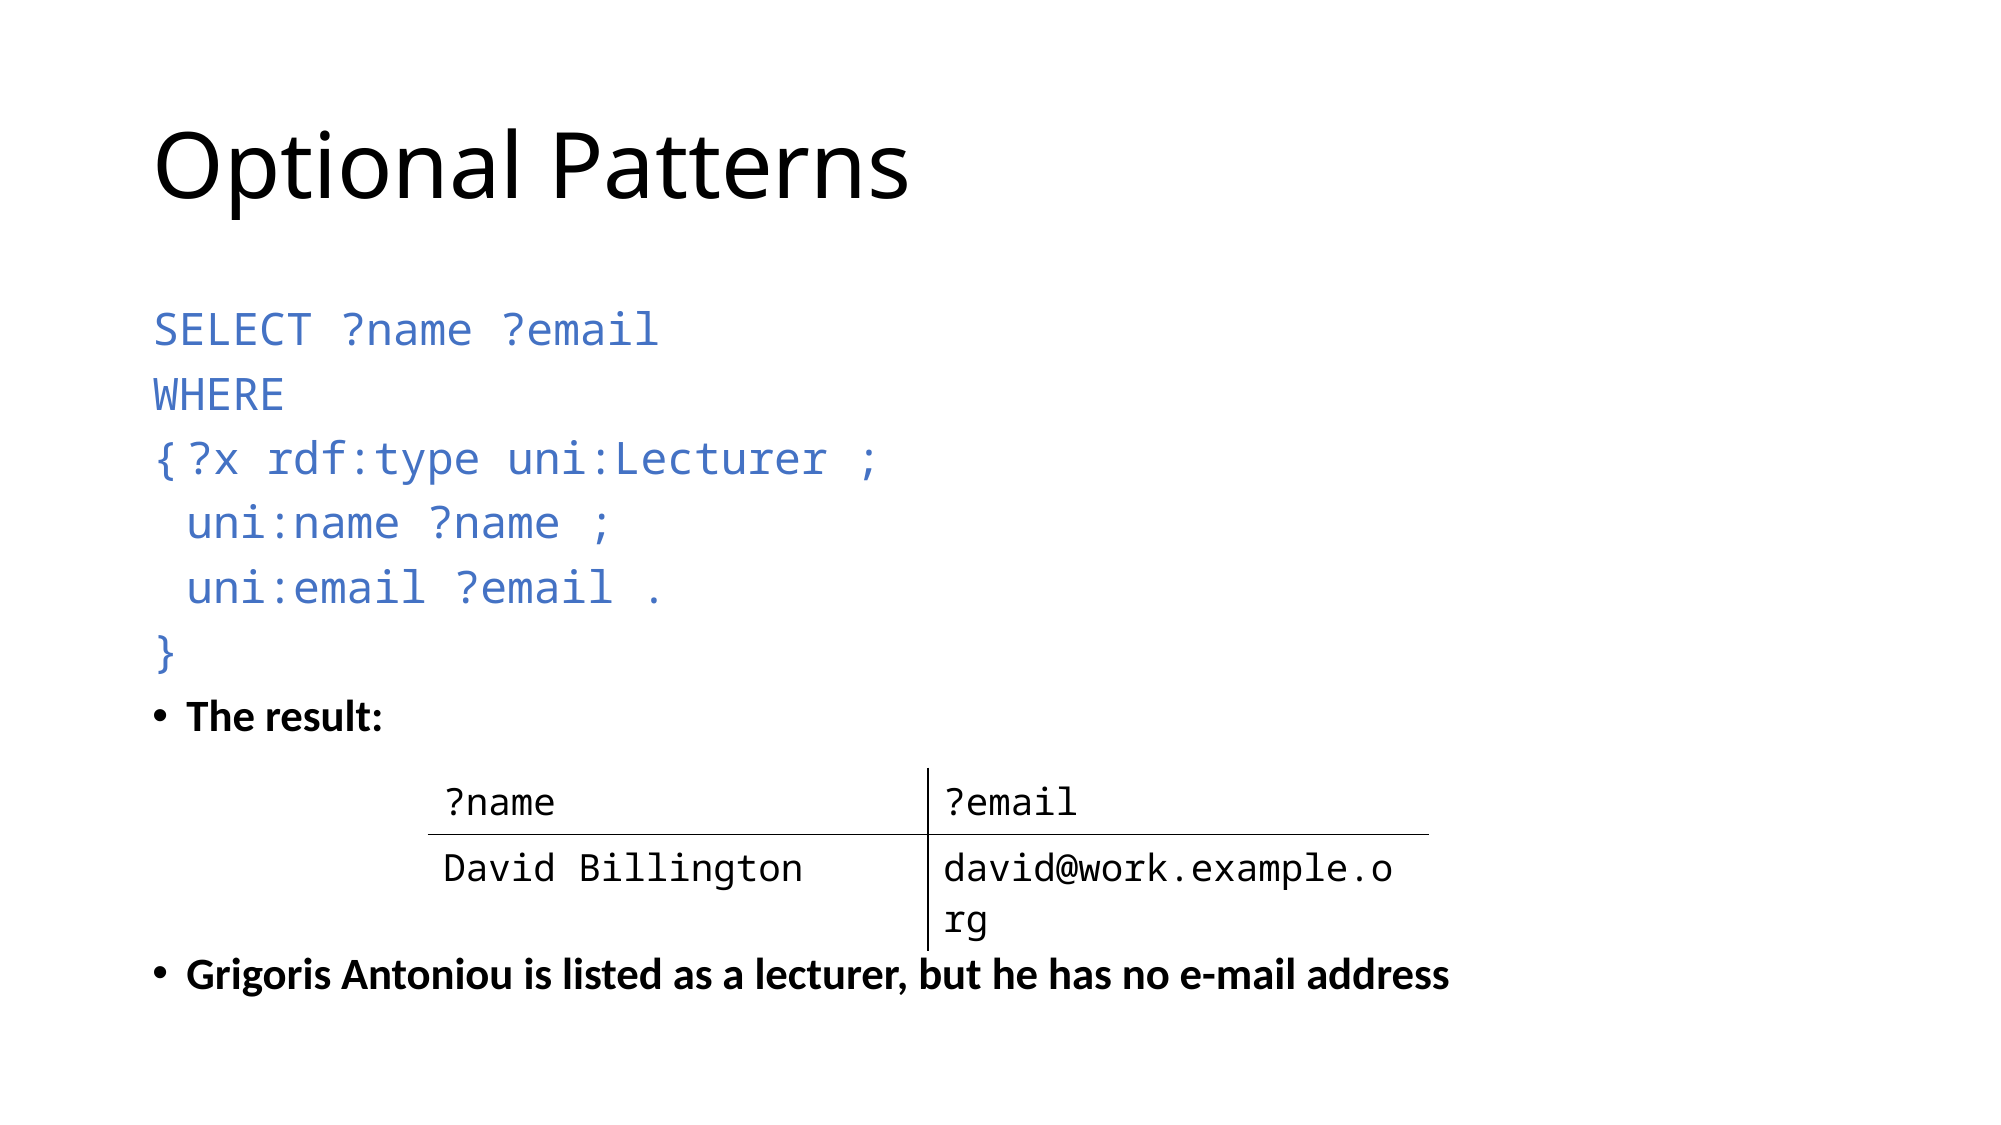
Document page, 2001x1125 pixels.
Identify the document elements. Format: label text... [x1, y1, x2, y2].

table_cell David Billington [429, 835, 927, 951]
title Optional Patterns [137, 59, 1863, 278]
table_header ?email [929, 769, 1427, 834]
list SELECT ?name ?email WHERE { ?x rdf:type uni:Lecturer ; uni:name ?name ; uni:email ?email . } The result: Grigoris Antoniou is listed as a lecturer, but he has no e-mail address [137, 299, 1863, 1014]
table_cell david@work.example.org [929, 835, 1427, 951]
table_header ?name [429, 769, 927, 834]
